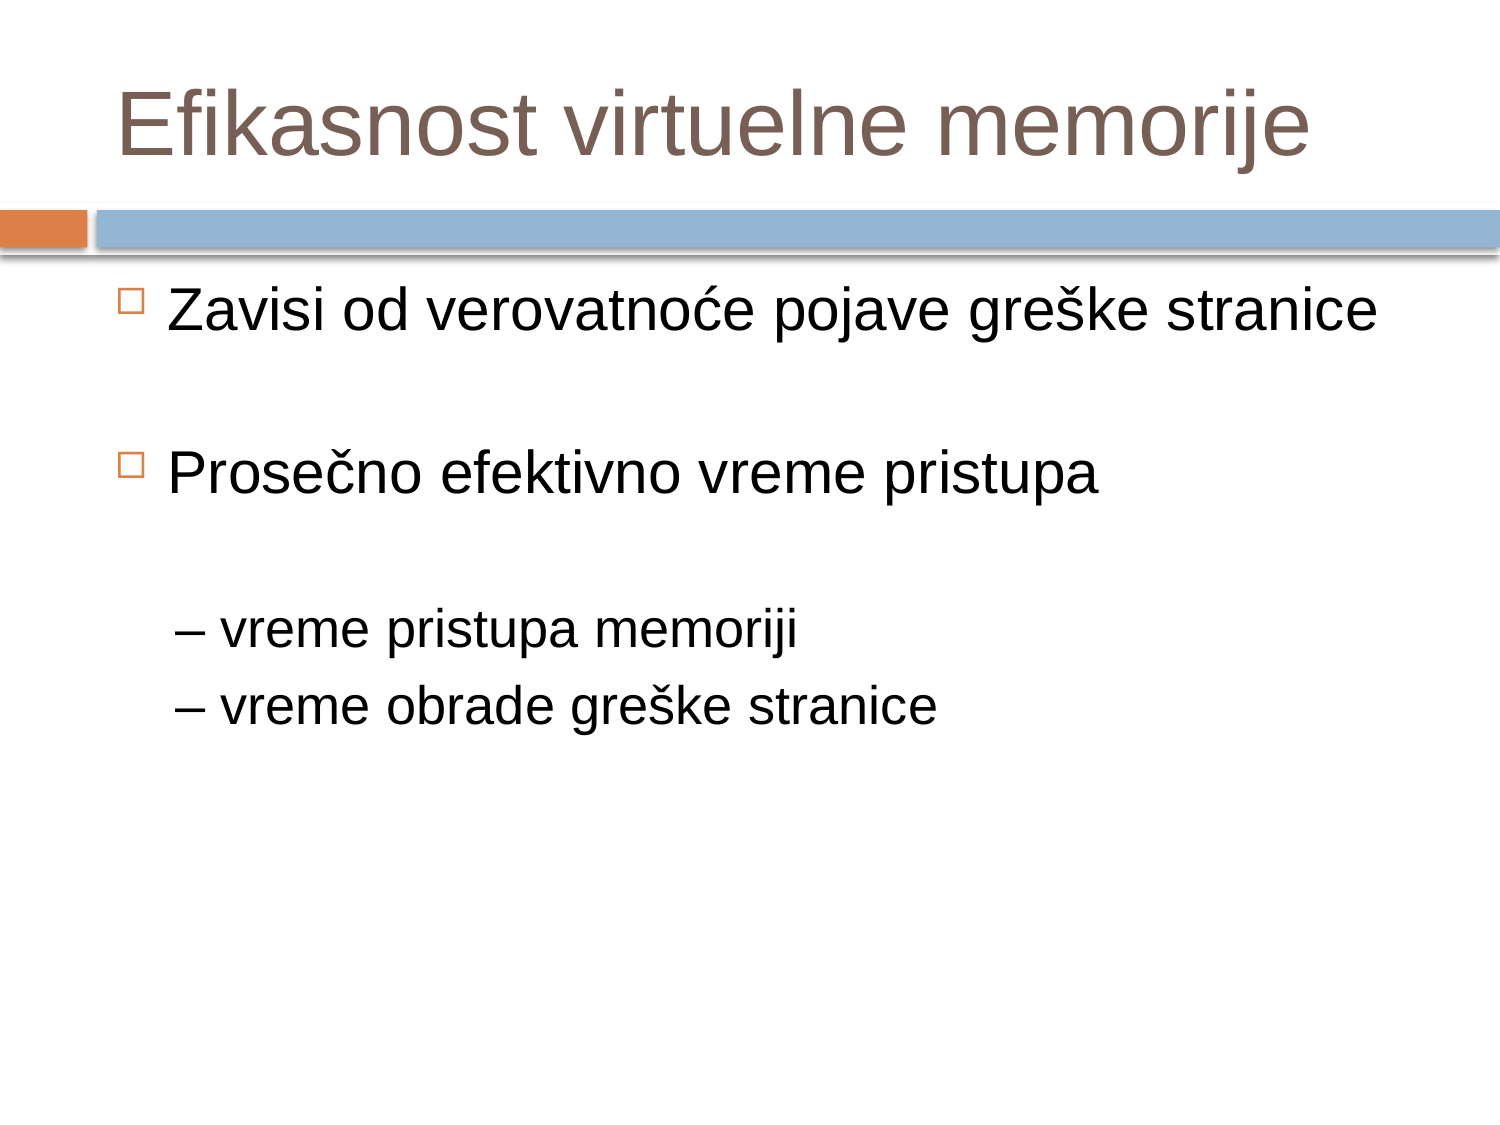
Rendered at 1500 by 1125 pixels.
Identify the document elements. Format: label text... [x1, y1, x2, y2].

title Efikasnost virtuelne memorije [100, 37, 1438, 200]
